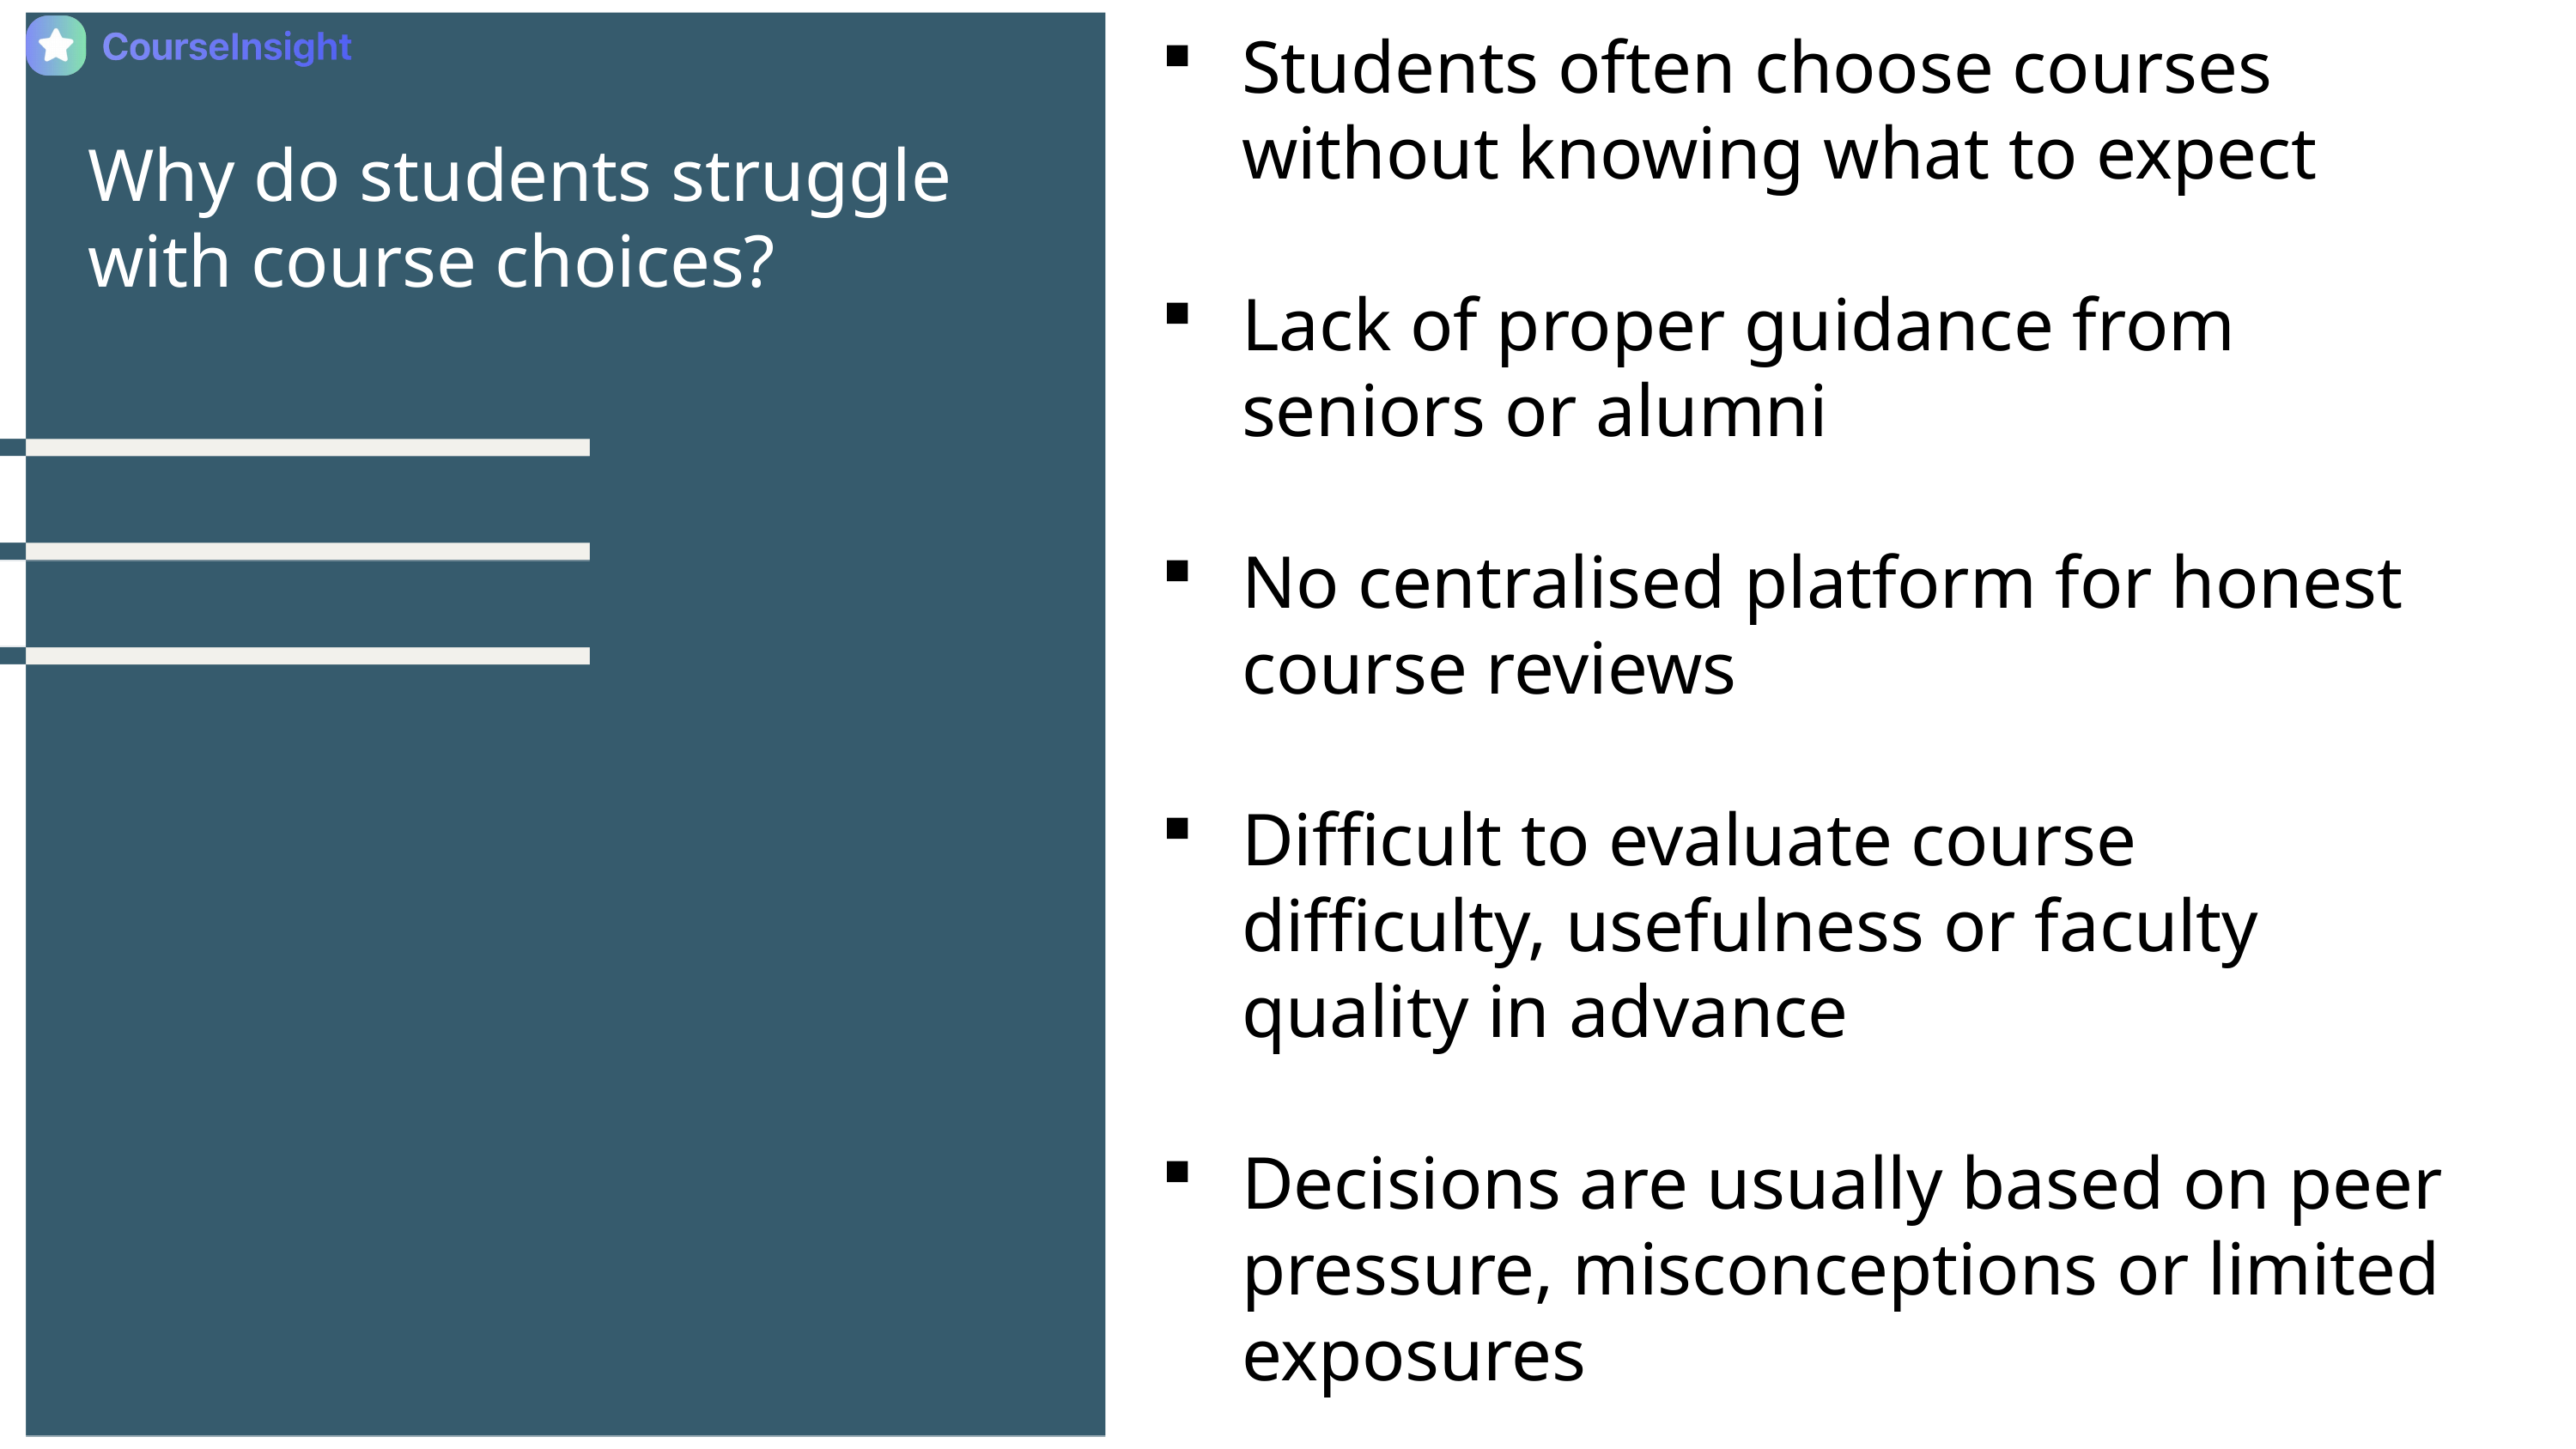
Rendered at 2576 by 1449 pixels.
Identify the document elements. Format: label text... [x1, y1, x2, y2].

text_box [0, 12, 1106, 1437]
text_box Students often choose courses without knowing what to expect Lack of proper guidance from seniors or alumni No centralised platform for honest course reviews Difficult to evaluate course difficulty, usefulness or faculty quality in advance Decisions are usually based on peer pressure, misconceptions or limited exposures [1148, 15, 2458, 1449]
text_box Why do students struggle with course choices? [75, 123, 1030, 308]
picture [21, 12, 359, 82]
